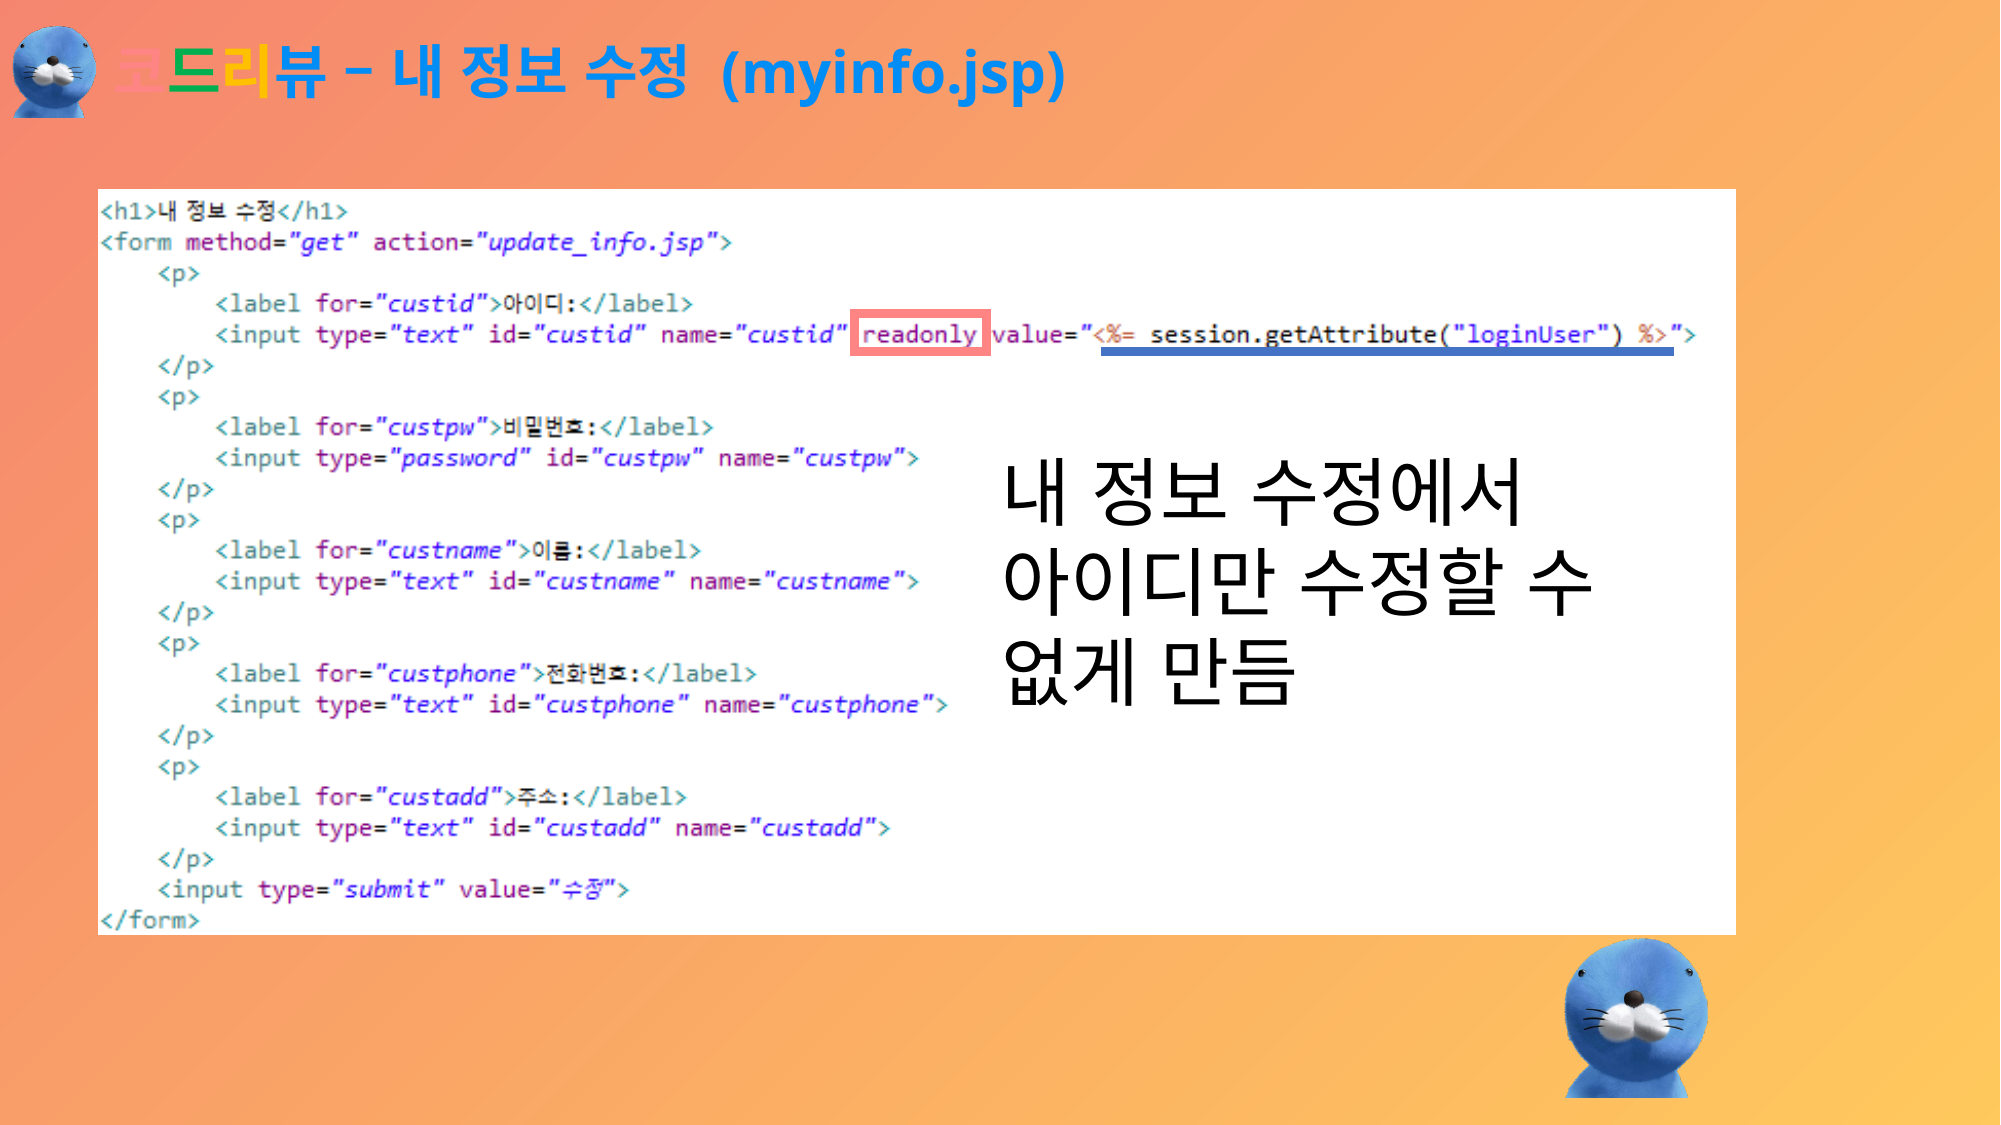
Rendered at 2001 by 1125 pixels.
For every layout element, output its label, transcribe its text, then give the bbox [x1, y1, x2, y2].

picture [98, 189, 1736, 1098]
text_box 코드리뷰 – 내 정보 수정 (myinfo.jsp) [99, 27, 1224, 113]
picture [0, 22, 99, 119]
